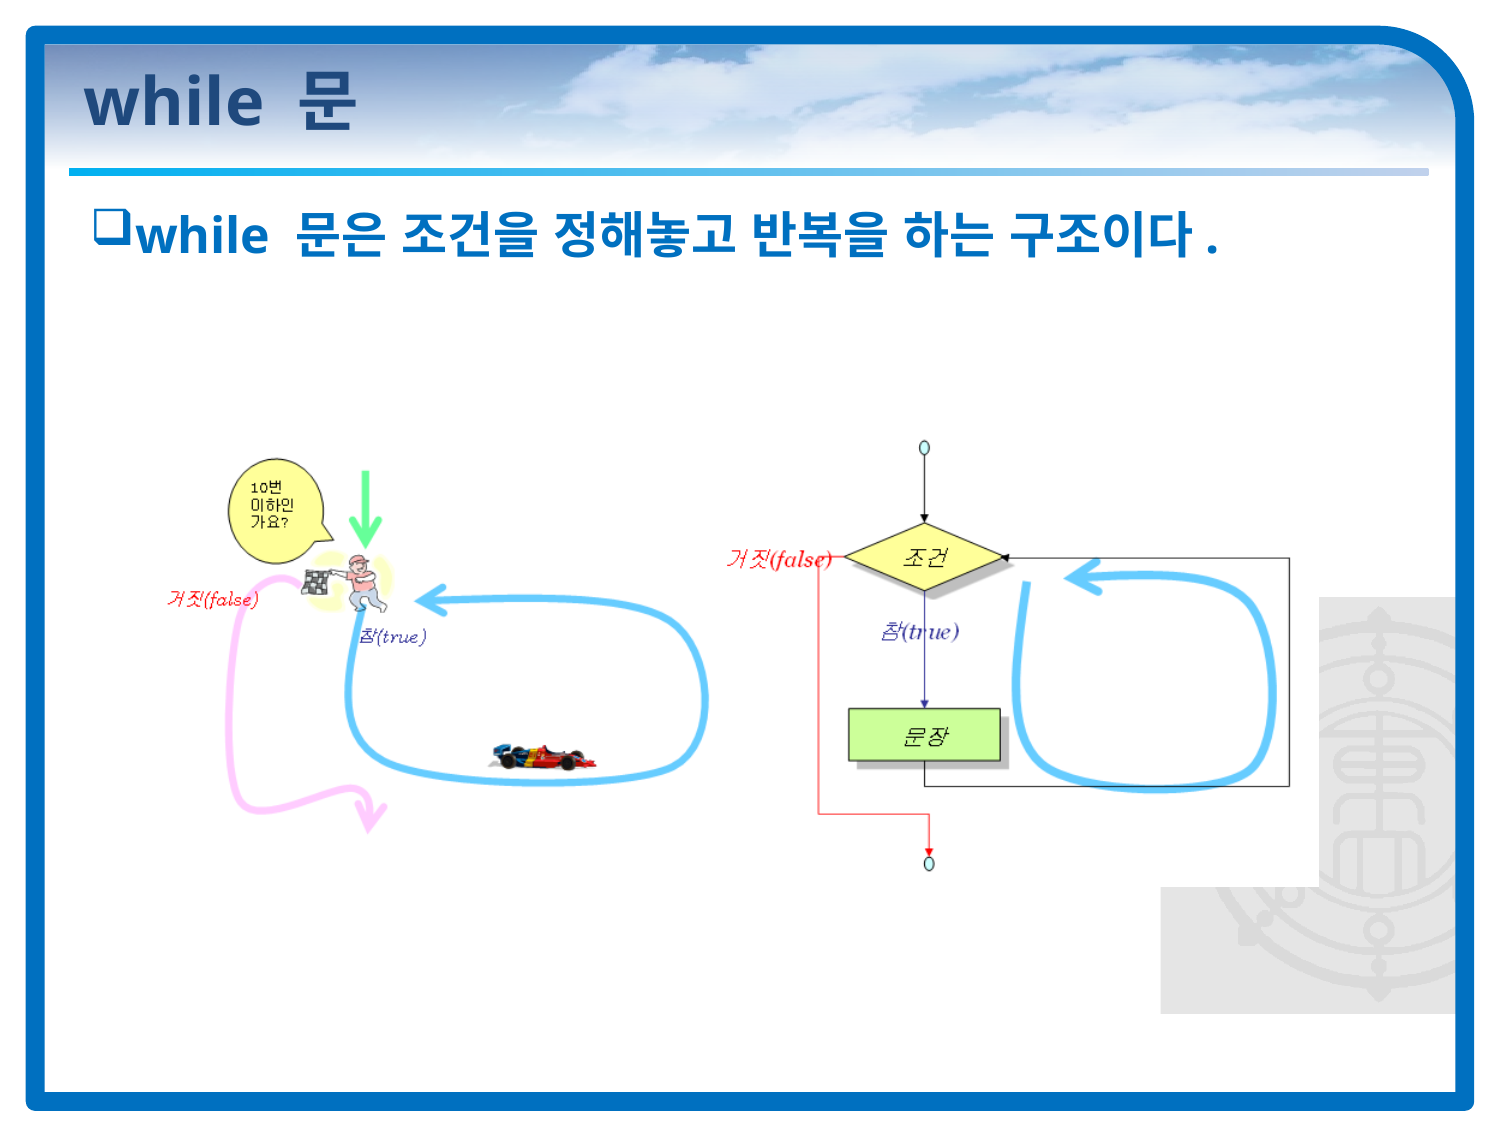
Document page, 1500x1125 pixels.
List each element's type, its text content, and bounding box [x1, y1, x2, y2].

title while 문 [68, 35, 1419, 163]
list while 문은 조건을 정해놓고 반복을 하는 구조이다. [75, 195, 1425, 1005]
picture [145, 435, 1319, 887]
